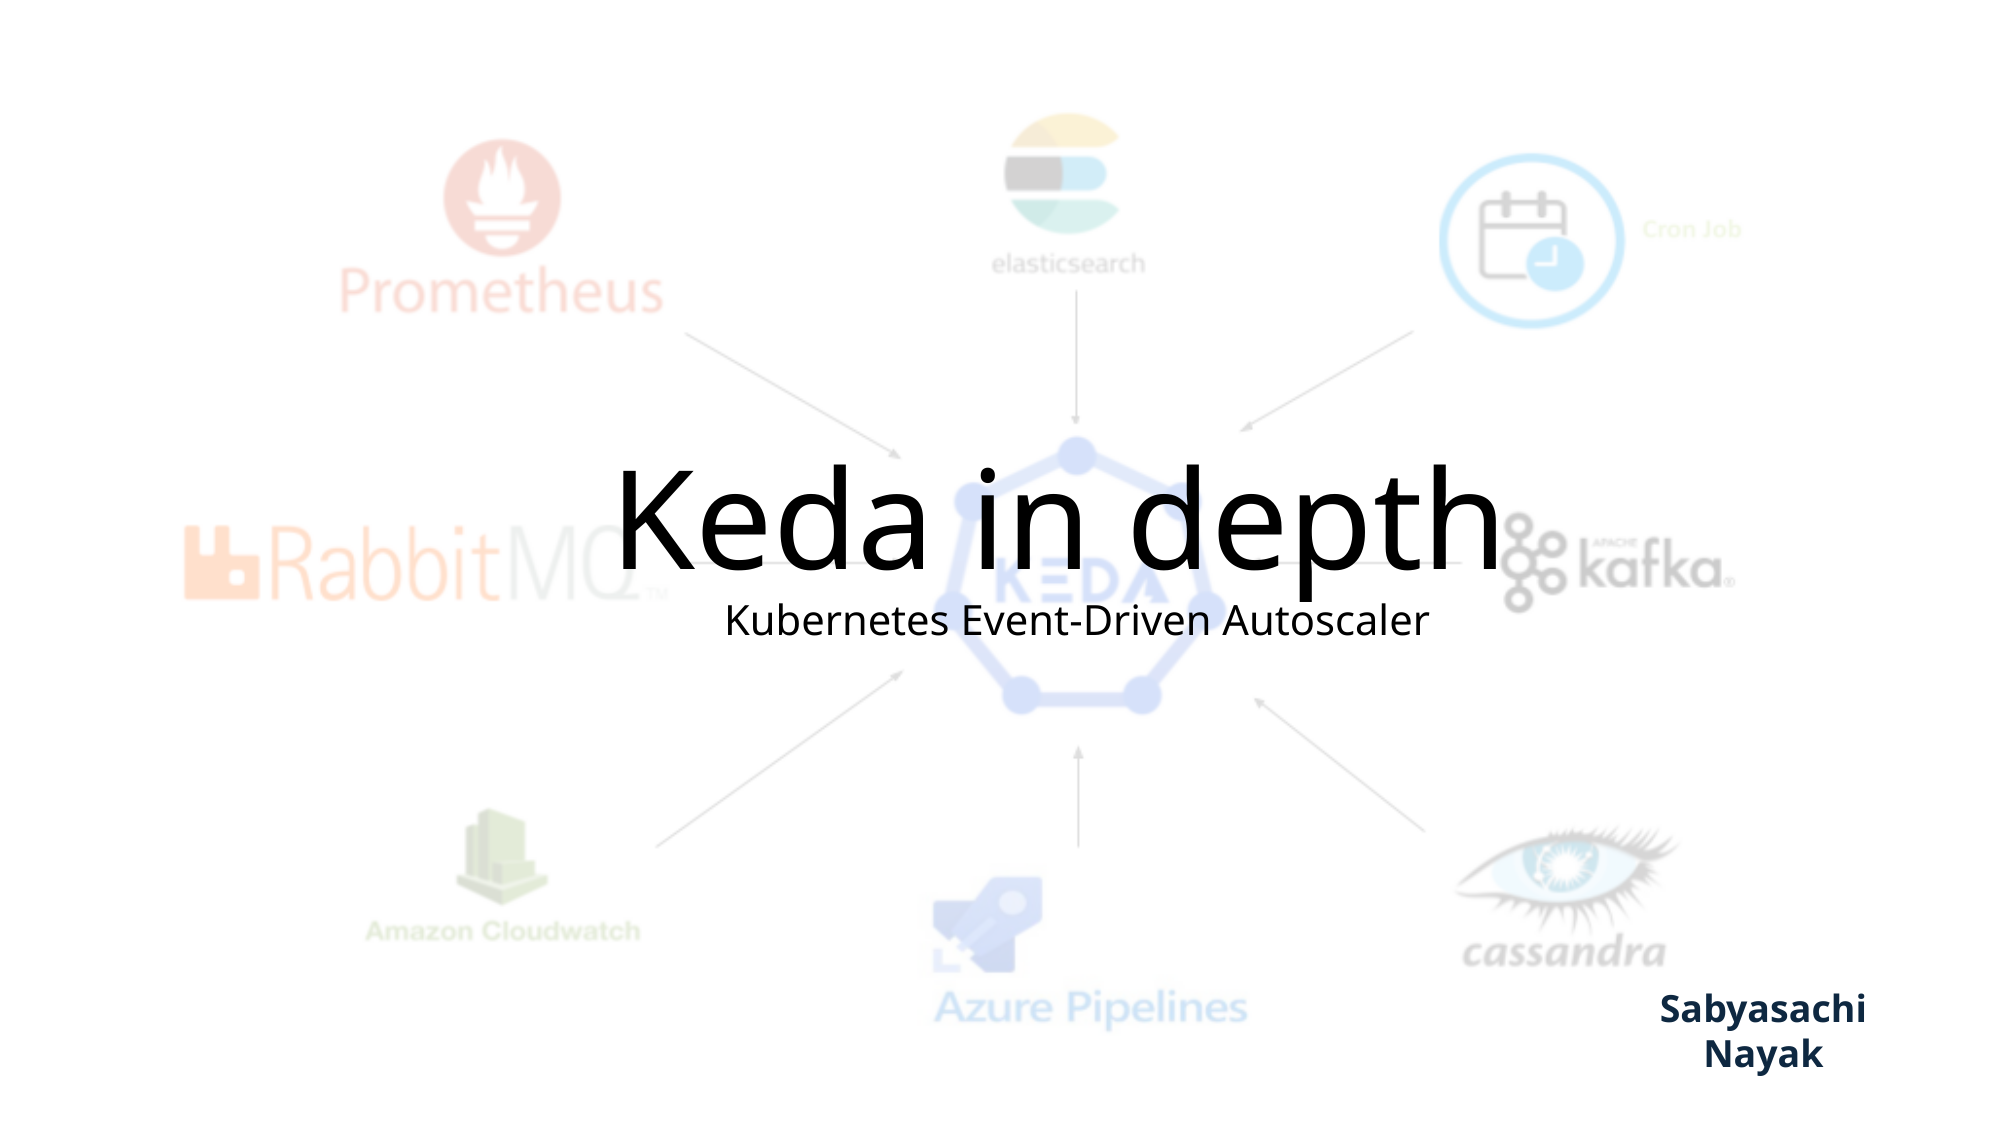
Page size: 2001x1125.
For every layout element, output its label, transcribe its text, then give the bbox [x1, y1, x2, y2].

text_box Sabyasachi Nayak [1582, 979, 1950, 1081]
title Keda in depth Kubernetes Event-Driven Autoscaler [327, 170, 1828, 652]
